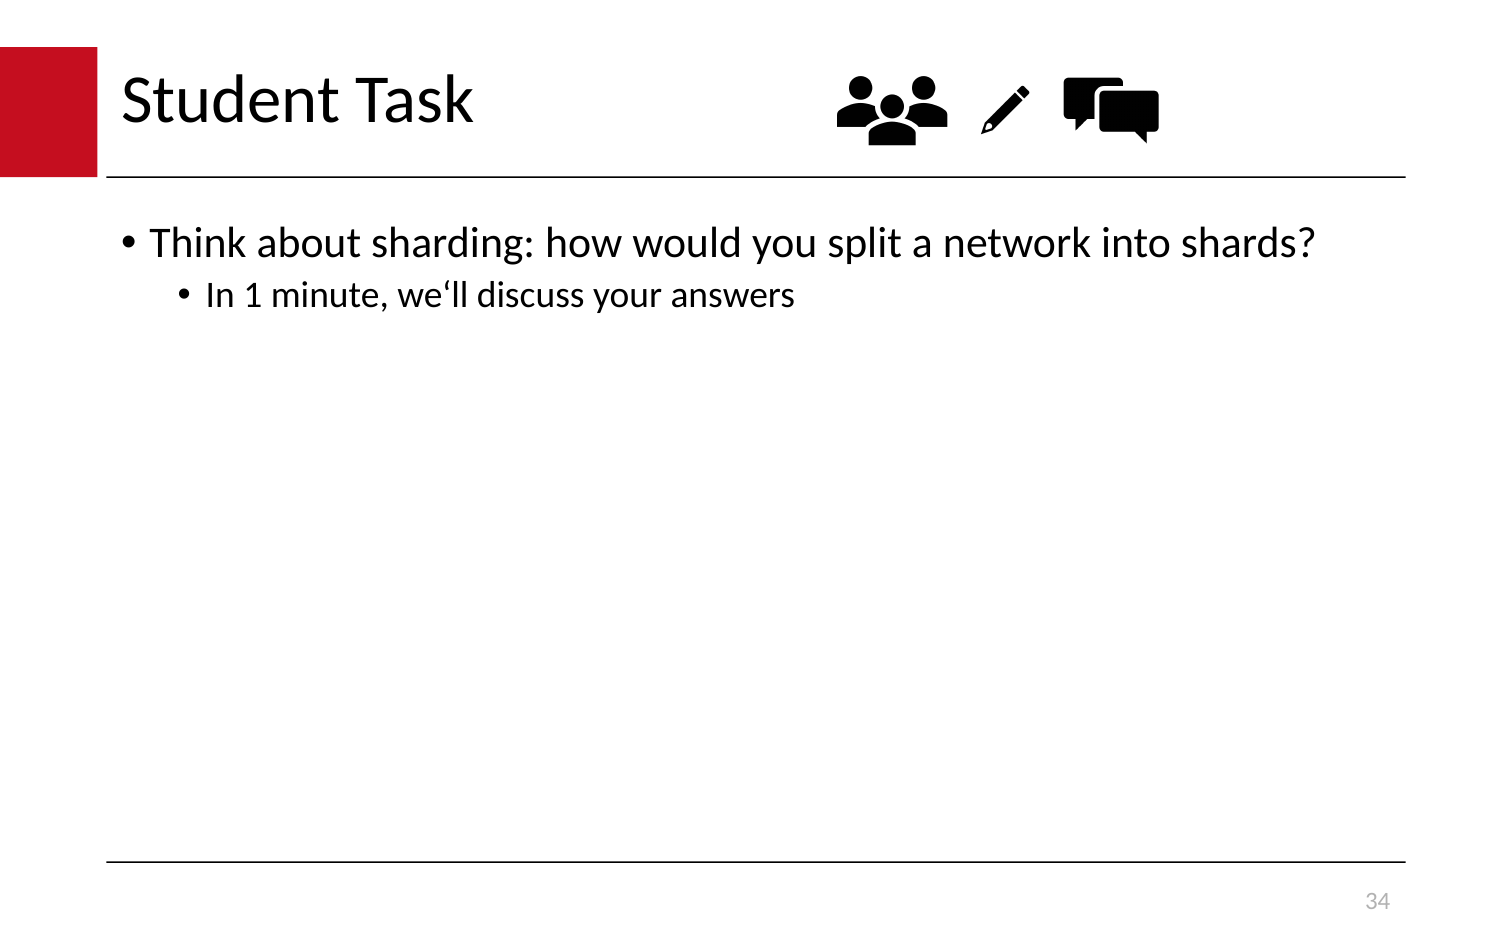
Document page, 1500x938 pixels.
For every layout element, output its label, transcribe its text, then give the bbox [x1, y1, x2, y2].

title Student Task [106, 47, 829, 154]
picture [976, 81, 1034, 140]
picture [1054, 54, 1168, 167]
slide_number 34 [1101, 880, 1406, 918]
list Think about sharding: how would you split a network into shards? In 1 minute, we‘ll discuss your answers [106, 212, 1406, 844]
title Student Task [956, 47, 1406, 154]
picture [829, 47, 956, 174]
